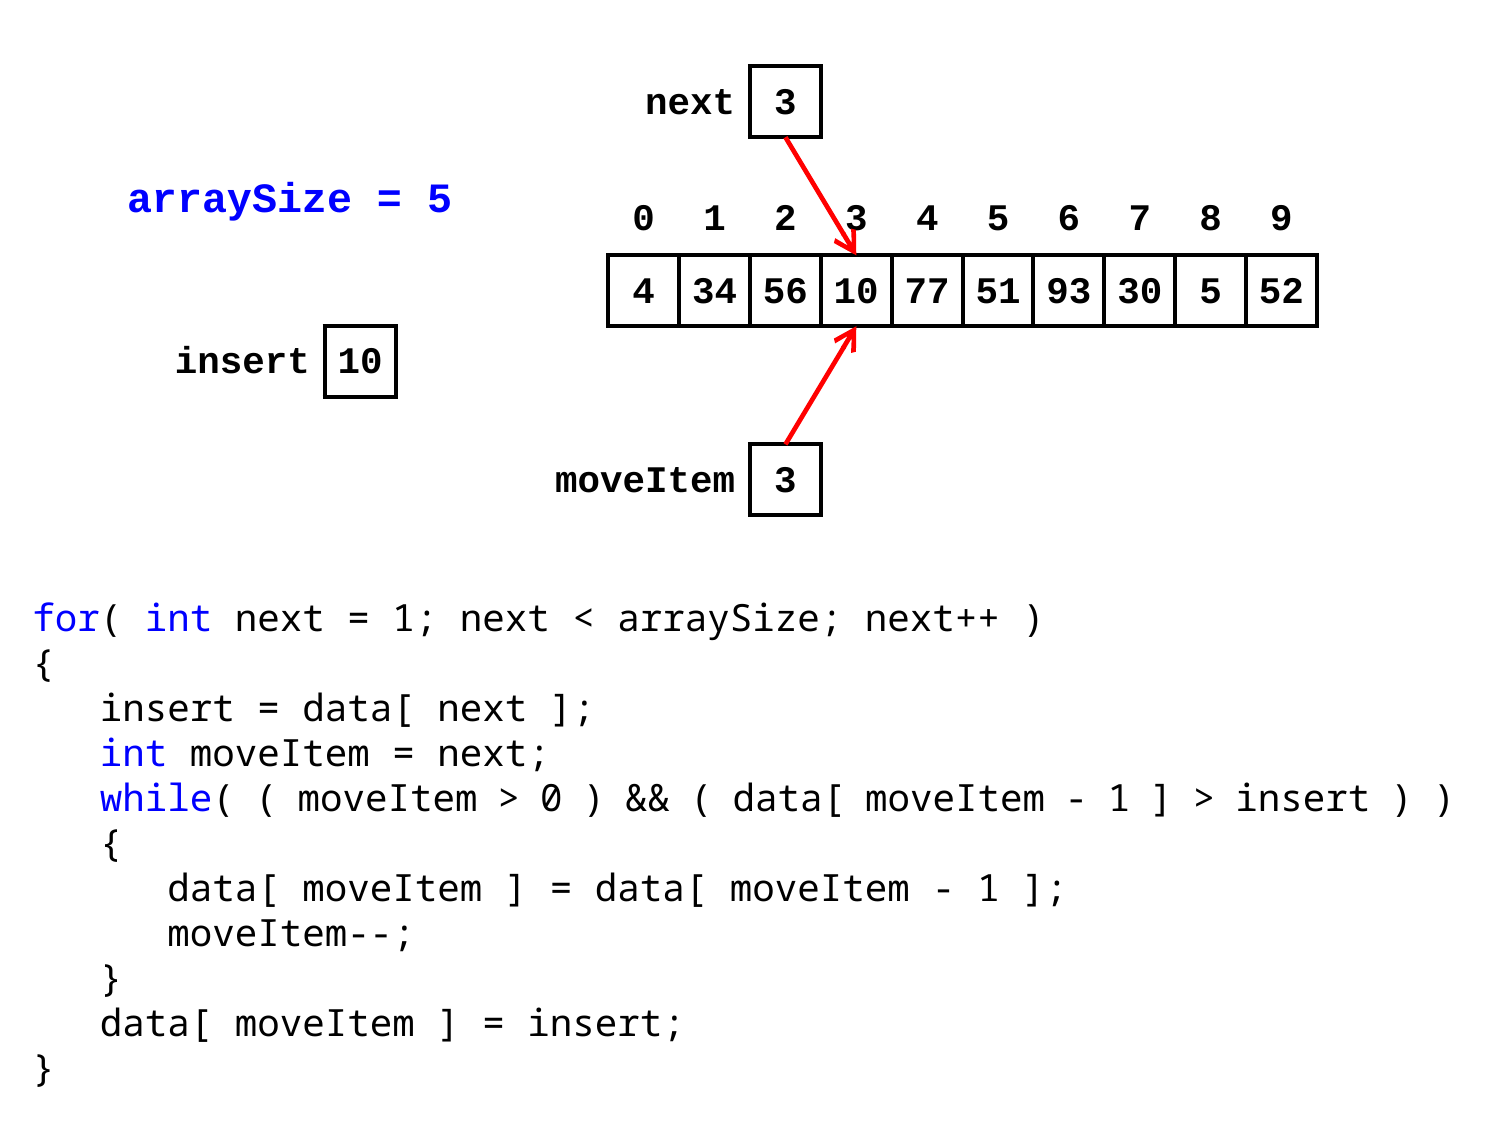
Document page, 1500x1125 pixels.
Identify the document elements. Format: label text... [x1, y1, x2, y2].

table_cell 5 [1177, 257, 1244, 324]
table_header 4 [892, 184, 963, 253]
table_header 10 [327, 328, 394, 395]
table_cell 10 [823, 257, 890, 324]
table_header insert [159, 326, 323, 397]
table_cell 52 [1248, 257, 1315, 324]
table_header 2 [750, 184, 821, 253]
table_cell 77 [894, 257, 961, 324]
table_header 1 [679, 184, 750, 253]
table_header 8 [1175, 184, 1246, 253]
text_box [785, 137, 857, 256]
table_header 6 [1033, 184, 1104, 253]
table_header 9 [1246, 184, 1317, 253]
table_header 0 [608, 184, 679, 253]
table_header 3 [752, 68, 819, 135]
table_header moveItem [537, 444, 748, 515]
title arraySize = 5 [111, 160, 491, 232]
table_cell 4 [610, 257, 677, 324]
table_header 3 [752, 446, 819, 513]
text_box [785, 326, 857, 445]
table_cell 51 [965, 257, 1031, 324]
table_header next [608, 66, 748, 137]
table_header 7 [1104, 184, 1175, 253]
table_cell 93 [1035, 257, 1102, 324]
table_cell 34 [681, 257, 748, 324]
list for( int next = 1; next < arraySize; next++ ) { insert = data[ next ]; int moveItem = next; while( ( moveItem > 0 ) && ( data[ moveItem - 1 ] > insert ) ) { data[ moveItem ] = data[ moveItem - 1 ]; moveItem--; } data[ moveItem ] = insert; } [17, 585, 1483, 1107]
table_header 3 [821, 184, 892, 253]
table_cell 56 [752, 257, 819, 324]
table_cell 30 [1106, 257, 1173, 324]
table_header 5 [963, 184, 1033, 253]
